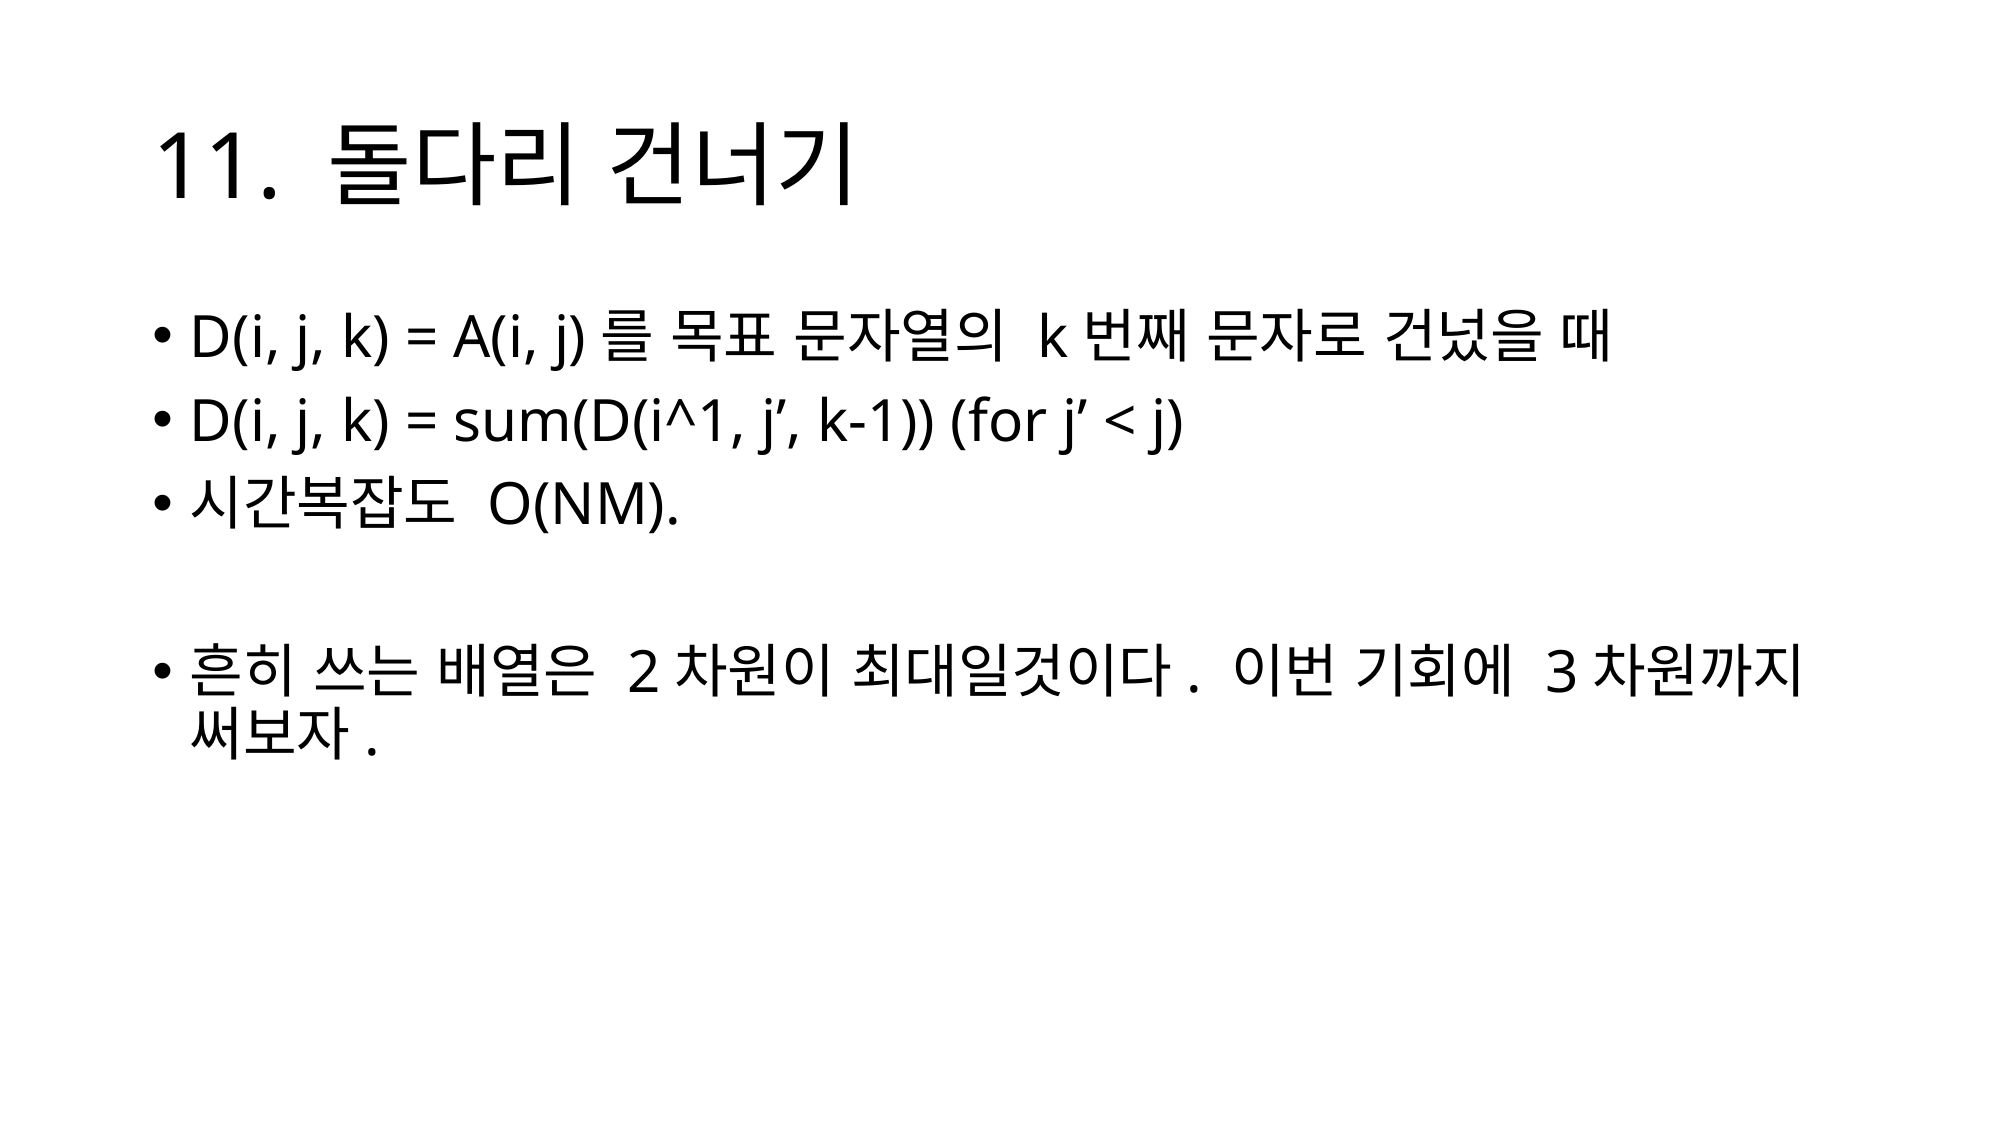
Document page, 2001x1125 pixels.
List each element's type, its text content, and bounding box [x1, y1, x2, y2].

list D(i, j, k) = A(i, j)를 목표 문자열의 k번째 문자로 건넜을 때 D(i, j, k) = sum(D(i^1, j’, k-1)) (for j’ < j) 시간복잡도 O(NM). 흔히 쓰는 배열은 2차원이 최대일것이다. 이번 기회에 3차원까지 써보자. [137, 299, 1863, 1014]
title 11. 돌다리 건너기 [137, 59, 1863, 278]
